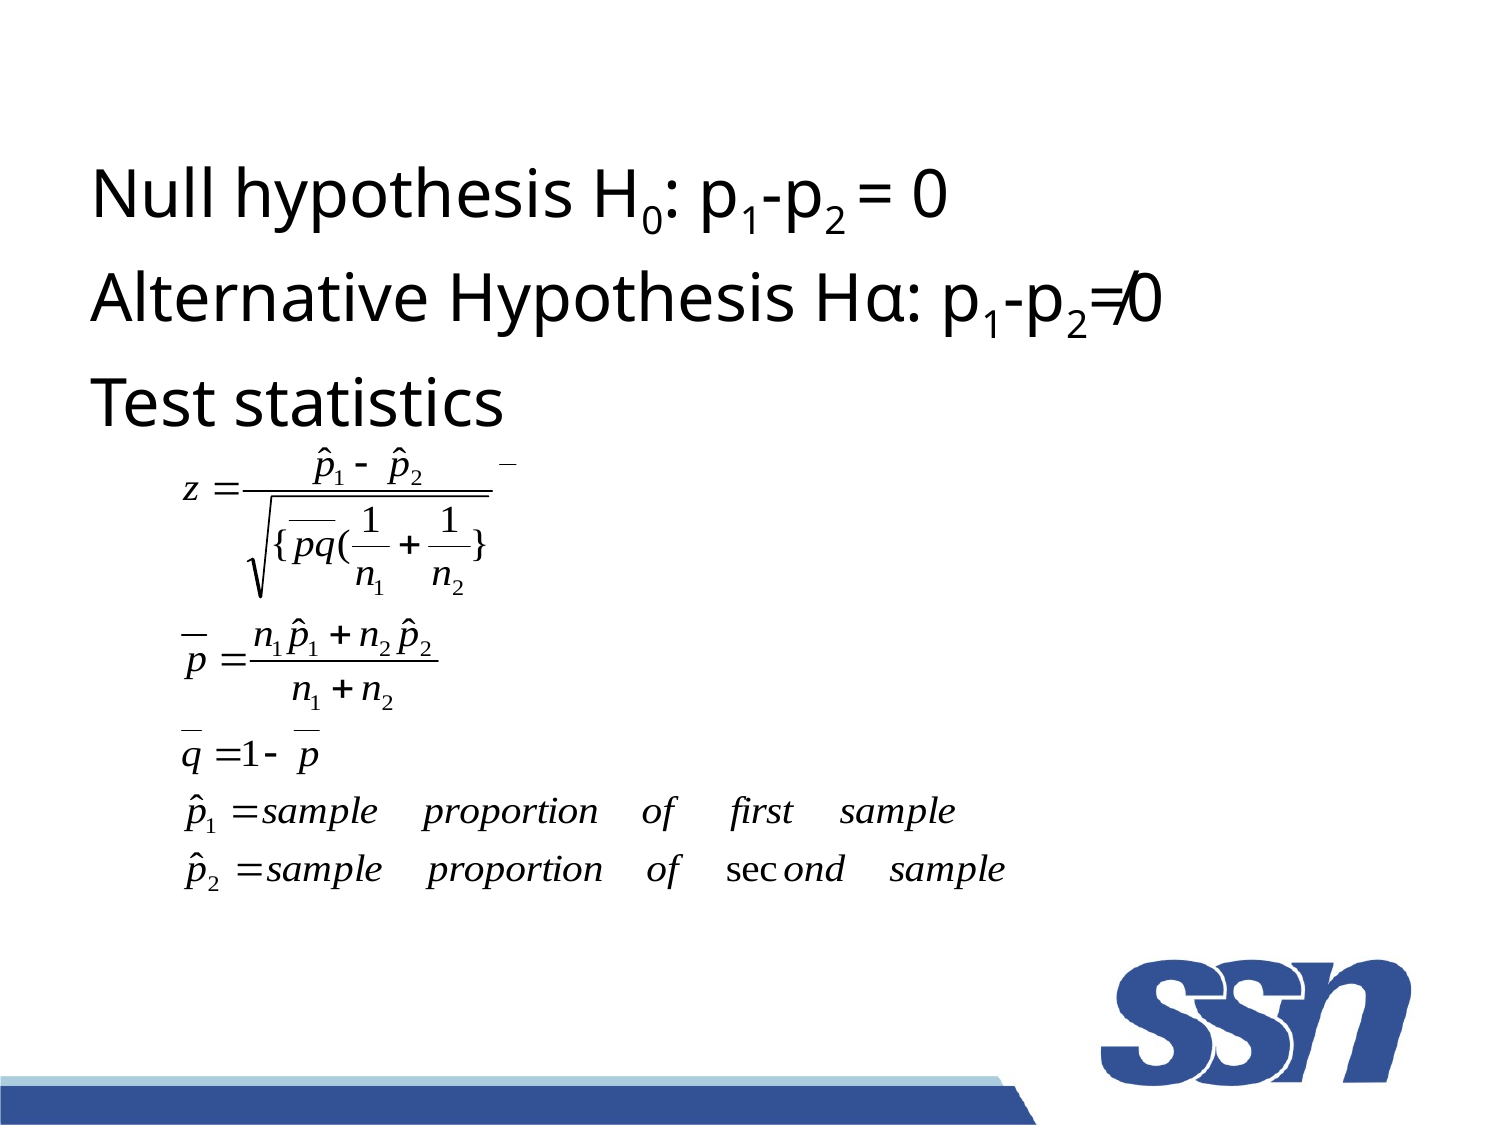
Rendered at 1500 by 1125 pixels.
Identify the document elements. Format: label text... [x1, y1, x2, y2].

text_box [174, 437, 1013, 901]
picture [0, 916, 1475, 1125]
list Null hypothesis H0: p1-p2 = 0 Alternative Hypothesis Hα: p1-p2≠0 Test statistics [74, 49, 1426, 1006]
